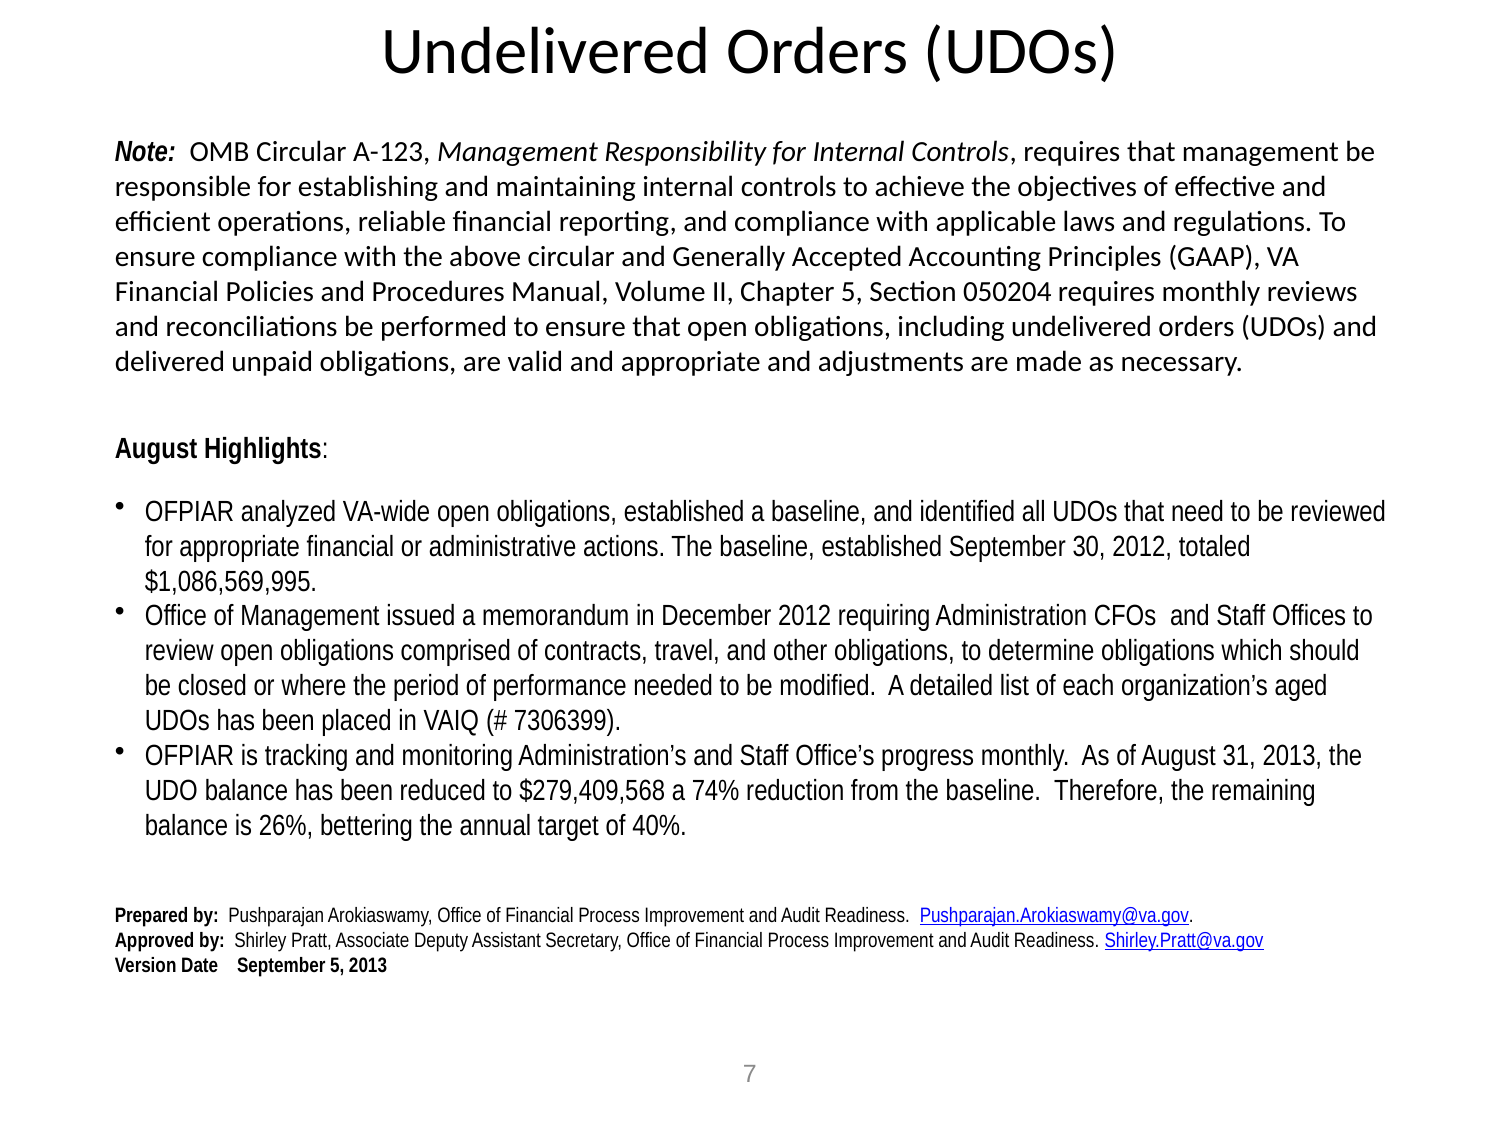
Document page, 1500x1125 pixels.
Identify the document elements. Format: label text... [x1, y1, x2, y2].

footer 7 [512, 1042, 988, 1103]
text_box Undelivered Orders (UDOs) [74, 0, 1425, 150]
text_box Note: OMB Circular A-123, Management Responsibility for Internal Controls, requires that management be responsible for establishing and maintaining internal controls to achieve the objectives of effective and efficient operations, reliable financial reporting, and compliance with applicable laws and regulations. To ensure compliance with the above circular and Generally Accepted Accounting Principles (GAAP), VA Financial Policies and Procedures Manual, Volume II, Chapter 5, Section 050204 requires monthly reviews and reconciliations be performed to ensure that open obligations, including undelivered orders (UDOs) and delivered unpaid obligations, are valid and appropriate and adjustments are made as necessary. August Highlights: OFPIAR analyzed VA-wide open obligations, established a baseline, and identified all UDOs that need to be reviewed for appropriate financial or administrative actions. The baseline, established September 30, 2012, totaled $1,086,569,995. Office of Management issued a memorandum in December 2012 requiring Administration CFOs and Staff Offices to review open obligations comprised of contracts, travel, and other obligations, to determine obligations which should be closed or where the period of performance needed to be modified. A detailed list of each organization’s aged UDOs has been placed in VAIQ (# 7306399). OFPIAR is tracking and monitoring Administration’s and Staff Office’s progress monthly. As of August 31, 2013, the UDO balance has been reduced to $279,409,568 a 74% reduction from the baseline. Therefore, the remaining balance is 26%, bettering the annual target of 40%. Prepared by: Pushparajan Arokiaswamy, Office of Financial Process Improvement and Audit Readiness. Pushparajan.Arokiaswamy@va.gov. Approved by: Shirley Pratt, Associate Deputy Assistant Secretary, Office of Financial Process Improvement and Audit Readiness. Shirley.Pratt@va.gov Version Date September 5, 2013 [99, 150, 1407, 984]
